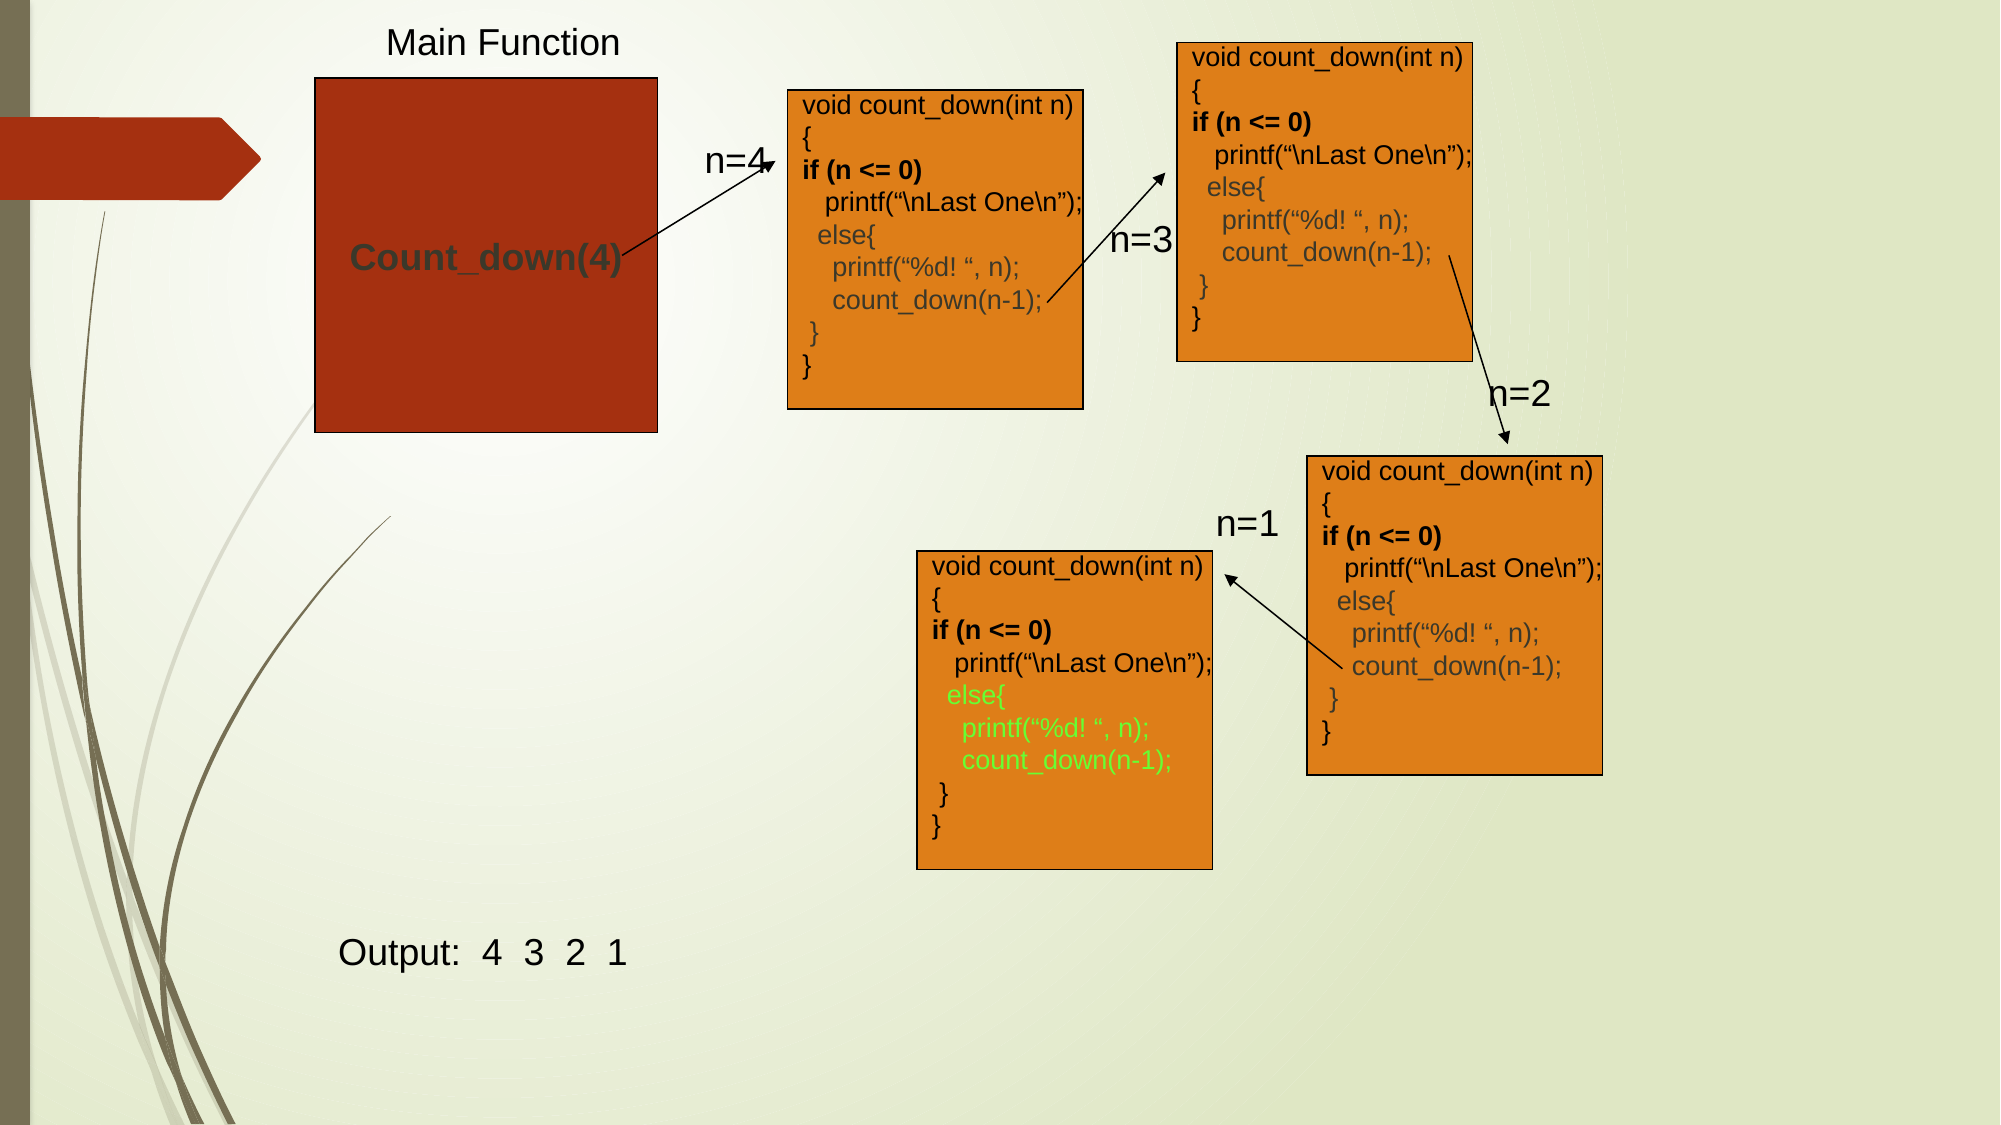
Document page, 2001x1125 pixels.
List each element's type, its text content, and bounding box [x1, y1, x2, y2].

text_box Output: 4 3 2 1 [323, 920, 644, 980]
text_box [1224, 574, 1343, 669]
text_box [1133, 172, 1166, 207]
text_box n=1 [1201, 491, 1295, 552]
text_box void count_down(int n) { if (n <= 0) printf(“\nLast One\n”); else{ printf(“%d! “, n); count_down(n-1); } } [1177, 42, 1473, 362]
text_box void count_down(int n) { if (n <= 0) printf(“\nLast One\n”); else{ printf(“%d! “, n); count_down(n-1); } } [787, 90, 1083, 410]
text_box void count_down(int n) { if (n <= 0) printf(“\nLast One\n”); else{ printf(“%d! “, n); count_down(n-1); } } [917, 550, 1213, 870]
text_box n=2 [1473, 361, 1567, 422]
text_box Main Function [370, 10, 636, 71]
text_box Count_down(4) [314, 78, 658, 433]
text_box [1498, 422, 1511, 445]
text_box void count_down(int n) { if (n <= 0) printf(“\nLast One\n”); else{ printf(“%d! “, n); count_down(n-1); } } [1307, 456, 1603, 776]
text_box n=4 [689, 128, 784, 189]
text_box n=3 [1094, 207, 1177, 268]
